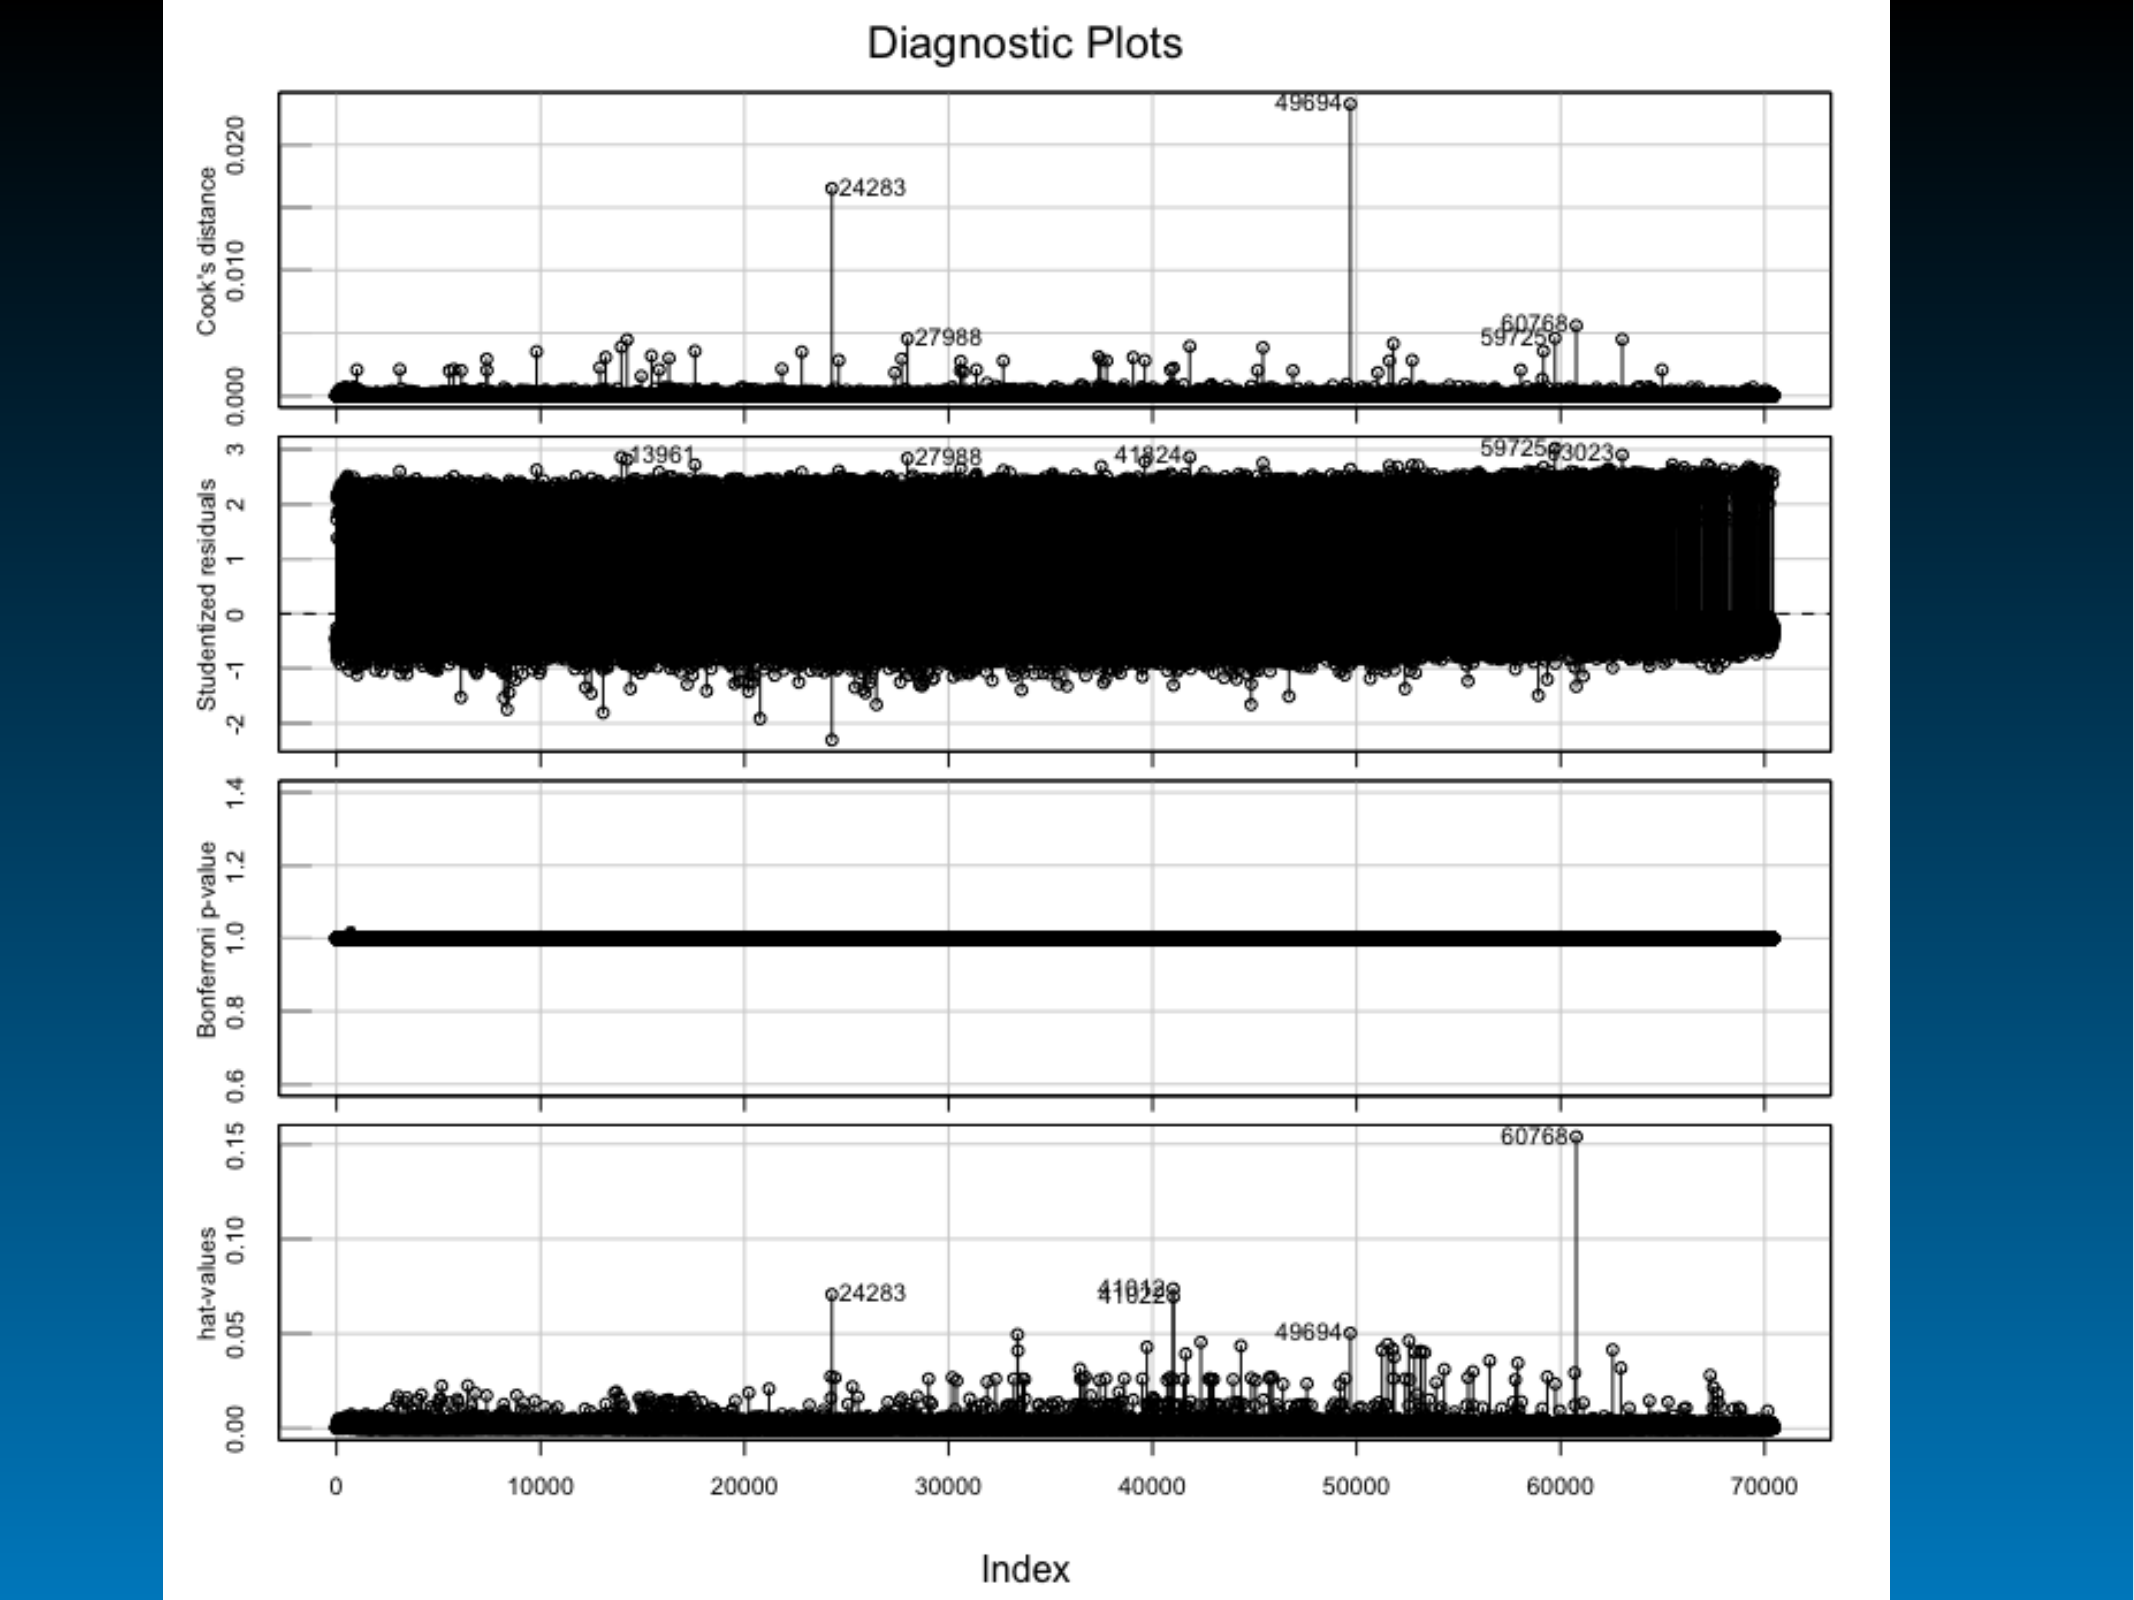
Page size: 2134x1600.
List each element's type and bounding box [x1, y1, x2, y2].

picture [162, 0, 1890, 1600]
